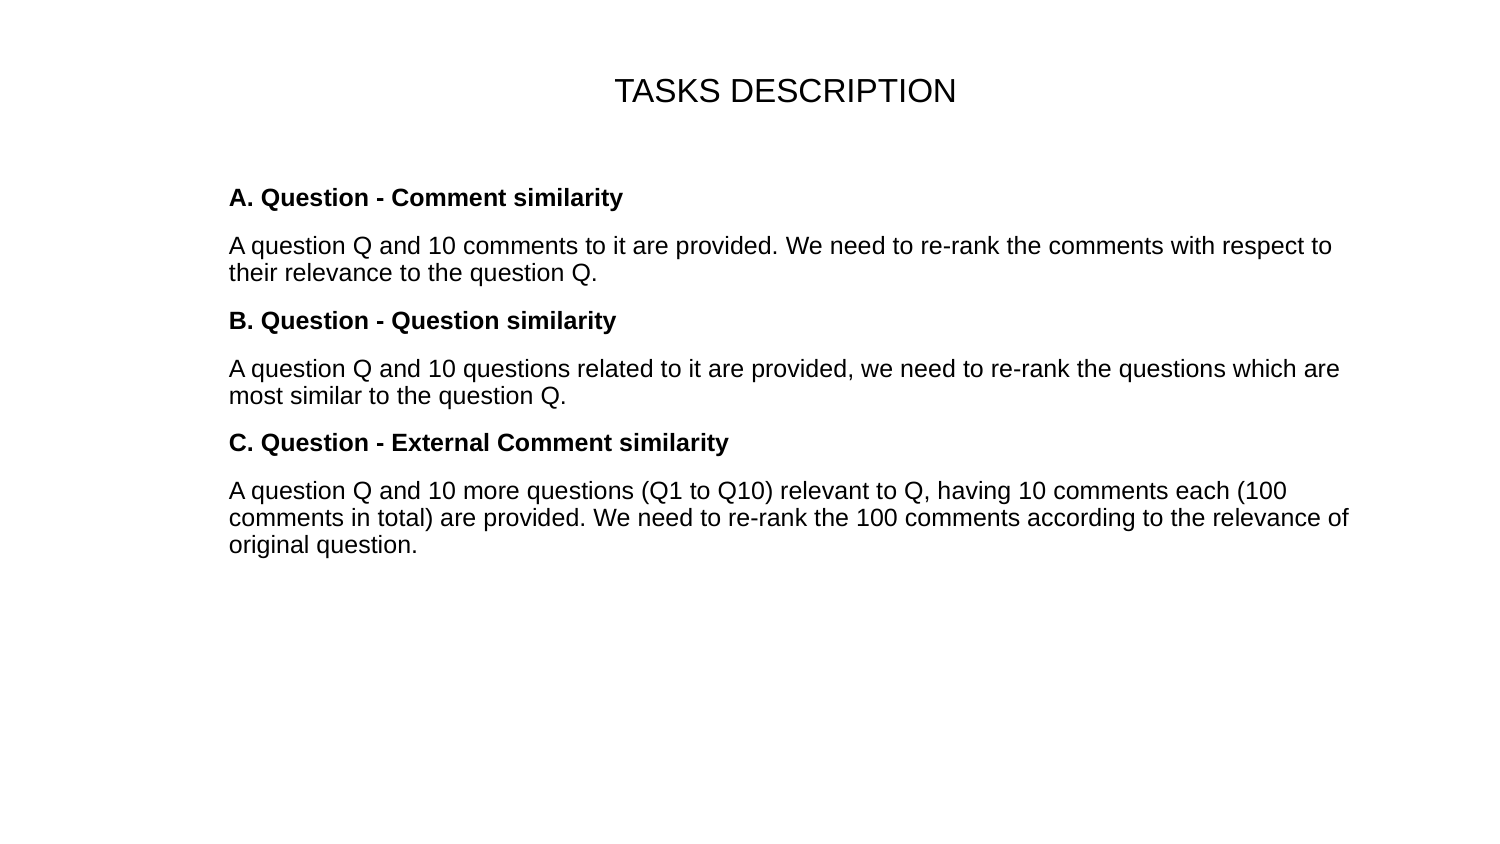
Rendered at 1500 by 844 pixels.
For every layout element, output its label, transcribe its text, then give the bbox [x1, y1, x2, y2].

list A. Question - Comment similarity A question Q and 10 comments to it are provided. We need to re-rank the comments with respect to their relevance to the question Q. B. Question - Question similarity A question Q and 10 questions related to it are provided, we need to re-rank the questions which are most similar to the question Q. C. Question - External Comment similarity A question Q and 10 more questions (Q1 to Q10) relevant to Q, having 10 comments each (100 comments in total) are provided. We need to re-rank the 100 comments according to the relevance of original question. [213, 170, 1368, 711]
title TASKS DESCRIPTION [213, 54, 1368, 170]
